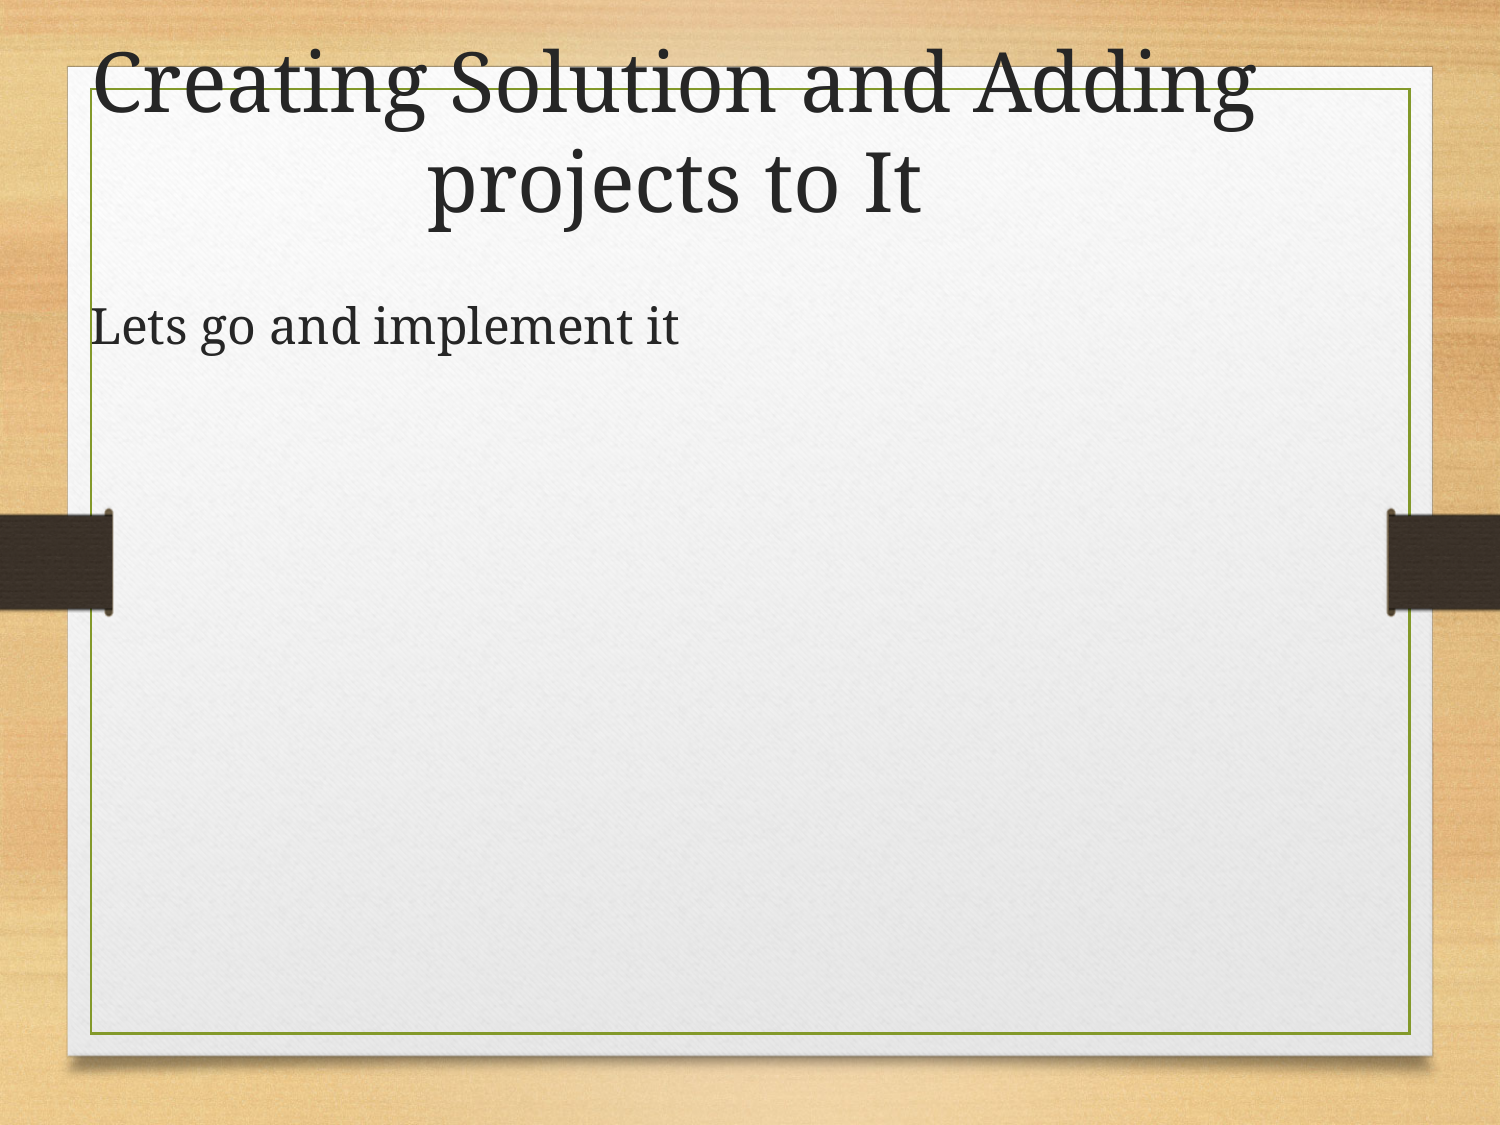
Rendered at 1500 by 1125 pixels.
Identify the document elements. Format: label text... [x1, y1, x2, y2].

text_box Creating Solution and Adding projects to It [75, 22, 1276, 244]
picture [0, 0, 1500, 1125]
text_box Lets go and implement it [74, 279, 1425, 1074]
